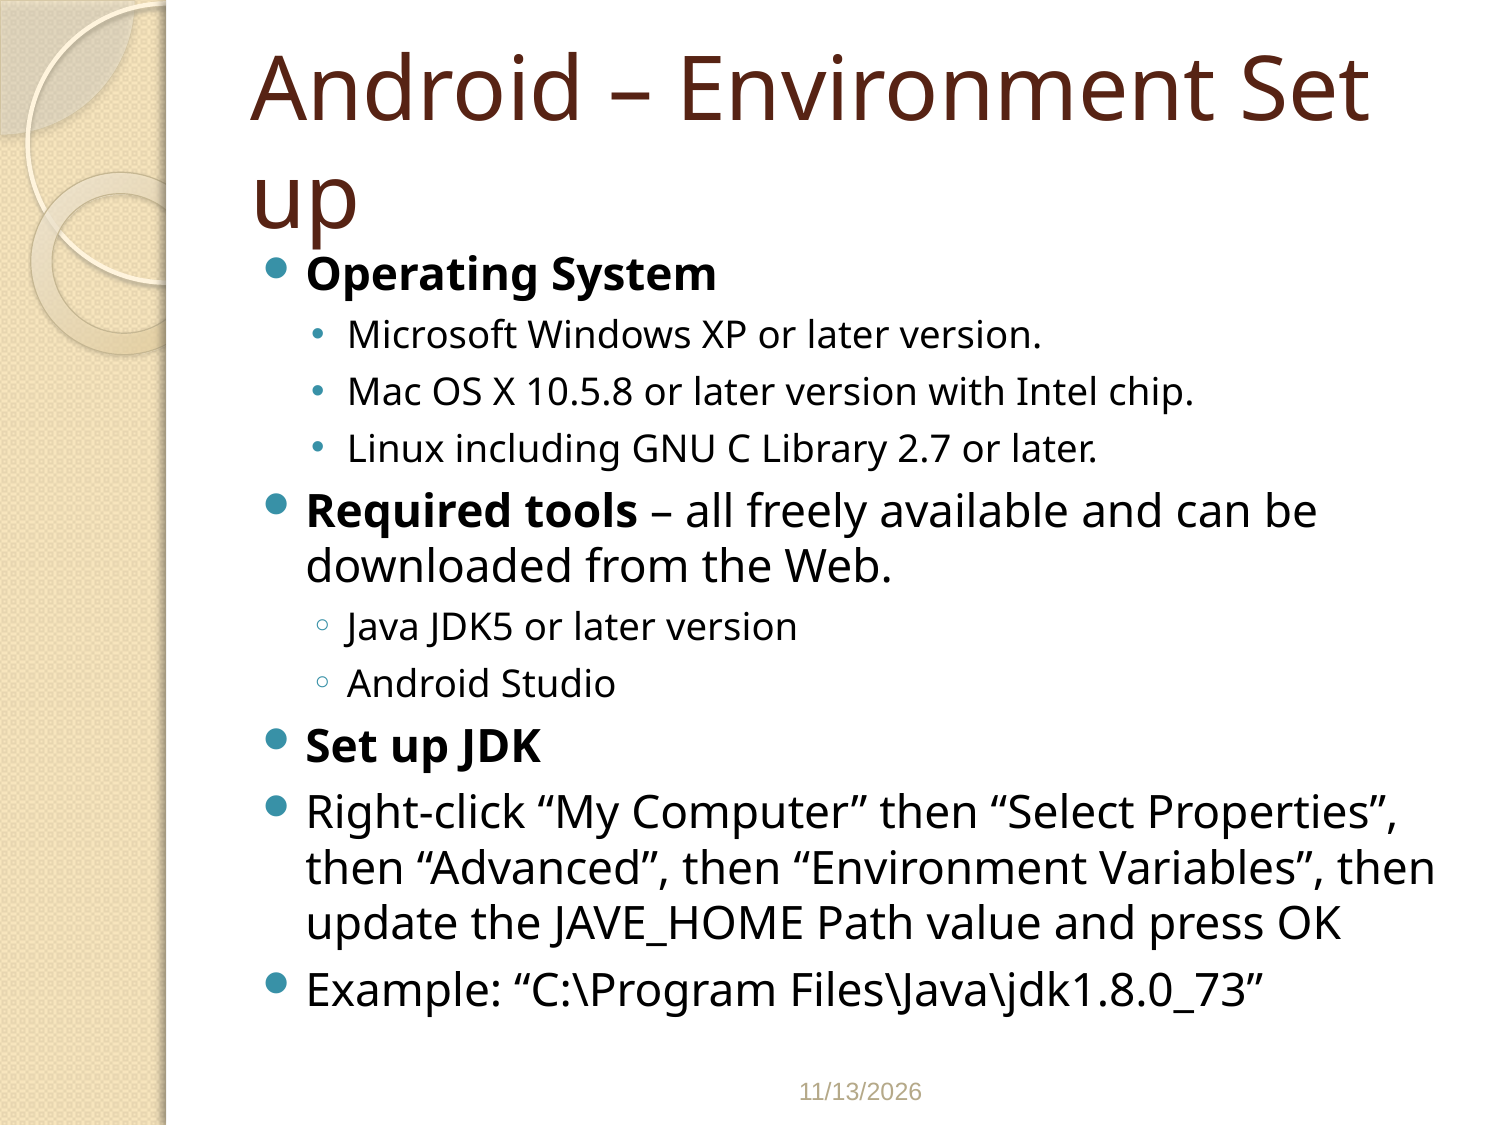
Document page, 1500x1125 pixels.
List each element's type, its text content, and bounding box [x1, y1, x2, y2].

title Android – Environment Set up [235, 45, 1466, 233]
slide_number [587, 1034, 938, 1113]
list Operating System Microsoft Windows XP or later version. Mac OS X 10.5.8 or later version with Intel chip. Linux including GNU C Library 2.7 or later. Required tools – all freely available and can be downloaded from the Web. Java JDK5 or later version Android Studio Set up JDK Right-click “My Computer” then “Select Properties”, then “Advanced”, then “Environment Variables”, then update the JAVE_HOME Path value and press OK Example: “C:\Program Files\Java\jdk1.8.0_73” [235, 237, 1466, 1025]
